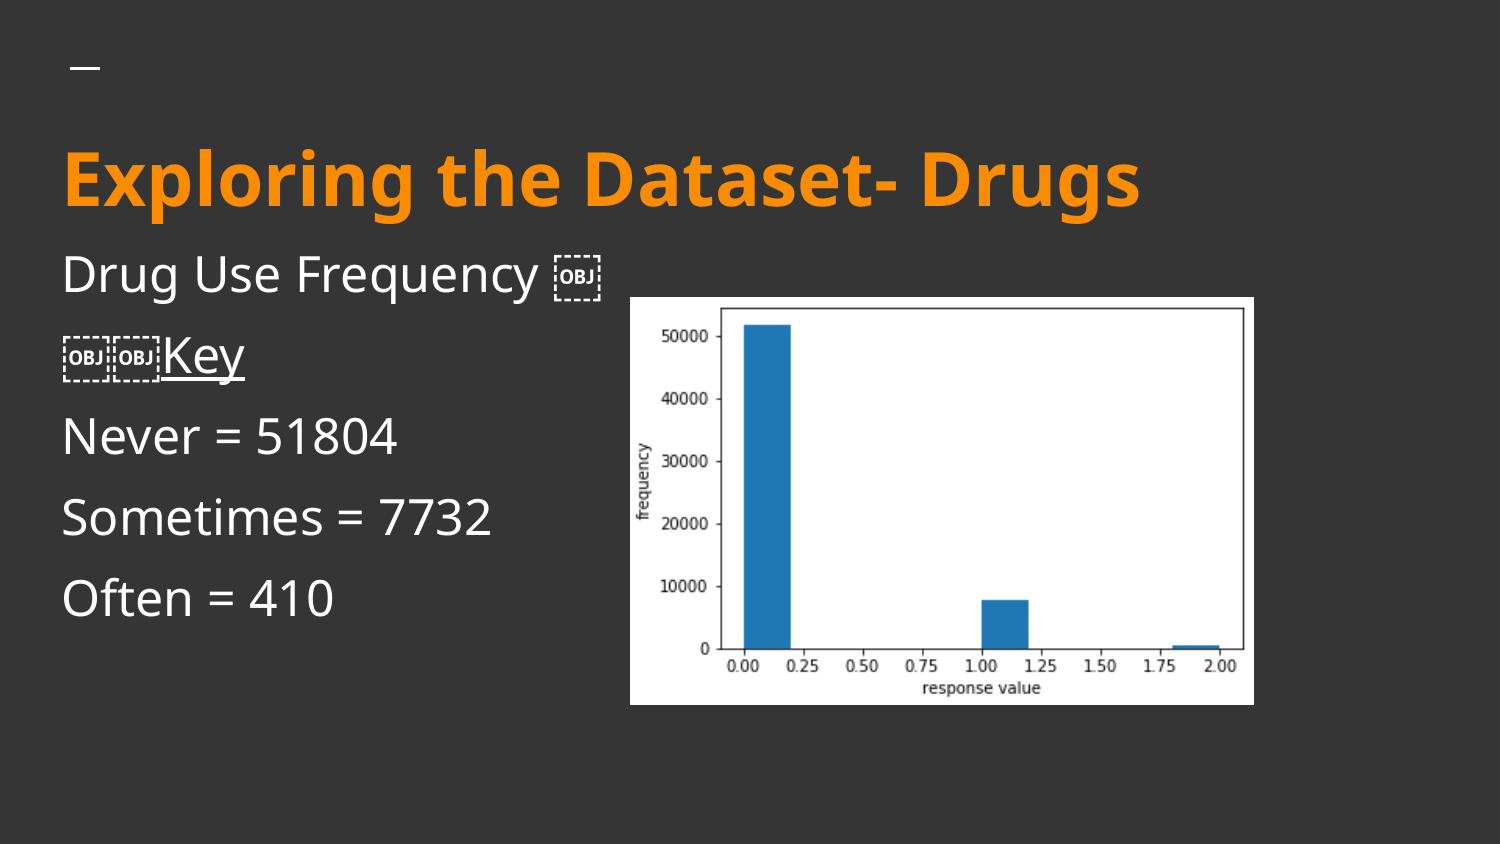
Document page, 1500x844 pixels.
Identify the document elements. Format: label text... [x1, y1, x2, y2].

title Exploring the Dataset- Drugs Drug Use Frequency ￼ ￼￼Key Never = 51804 Sometimes = 7732 Often = 410 [46, 116, 1461, 746]
picture [629, 296, 1254, 706]
